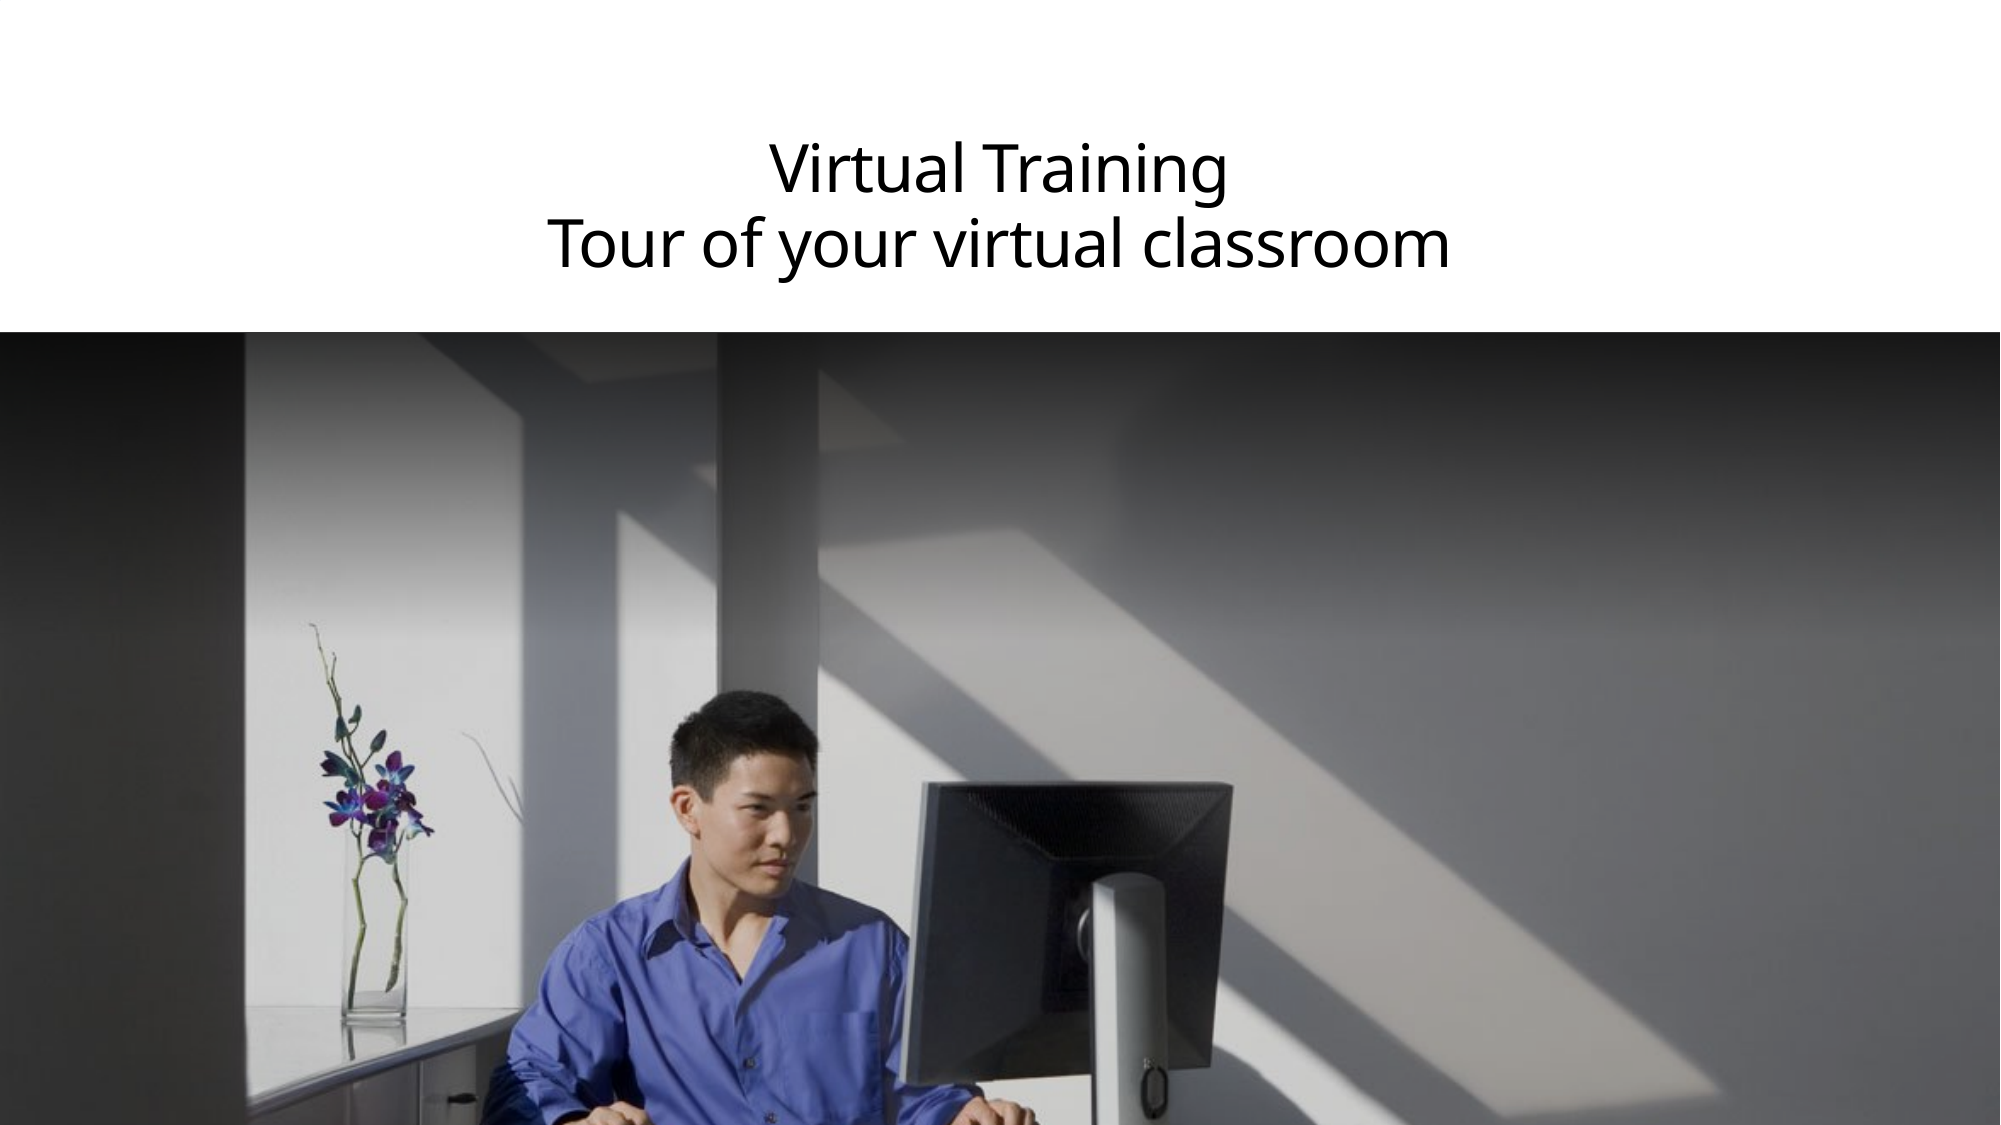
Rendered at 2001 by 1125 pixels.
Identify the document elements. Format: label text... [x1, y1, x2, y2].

picture [0, 332, 2000, 1125]
title Virtual Training Tour of your virtual classroom [107, 103, 1893, 308]
